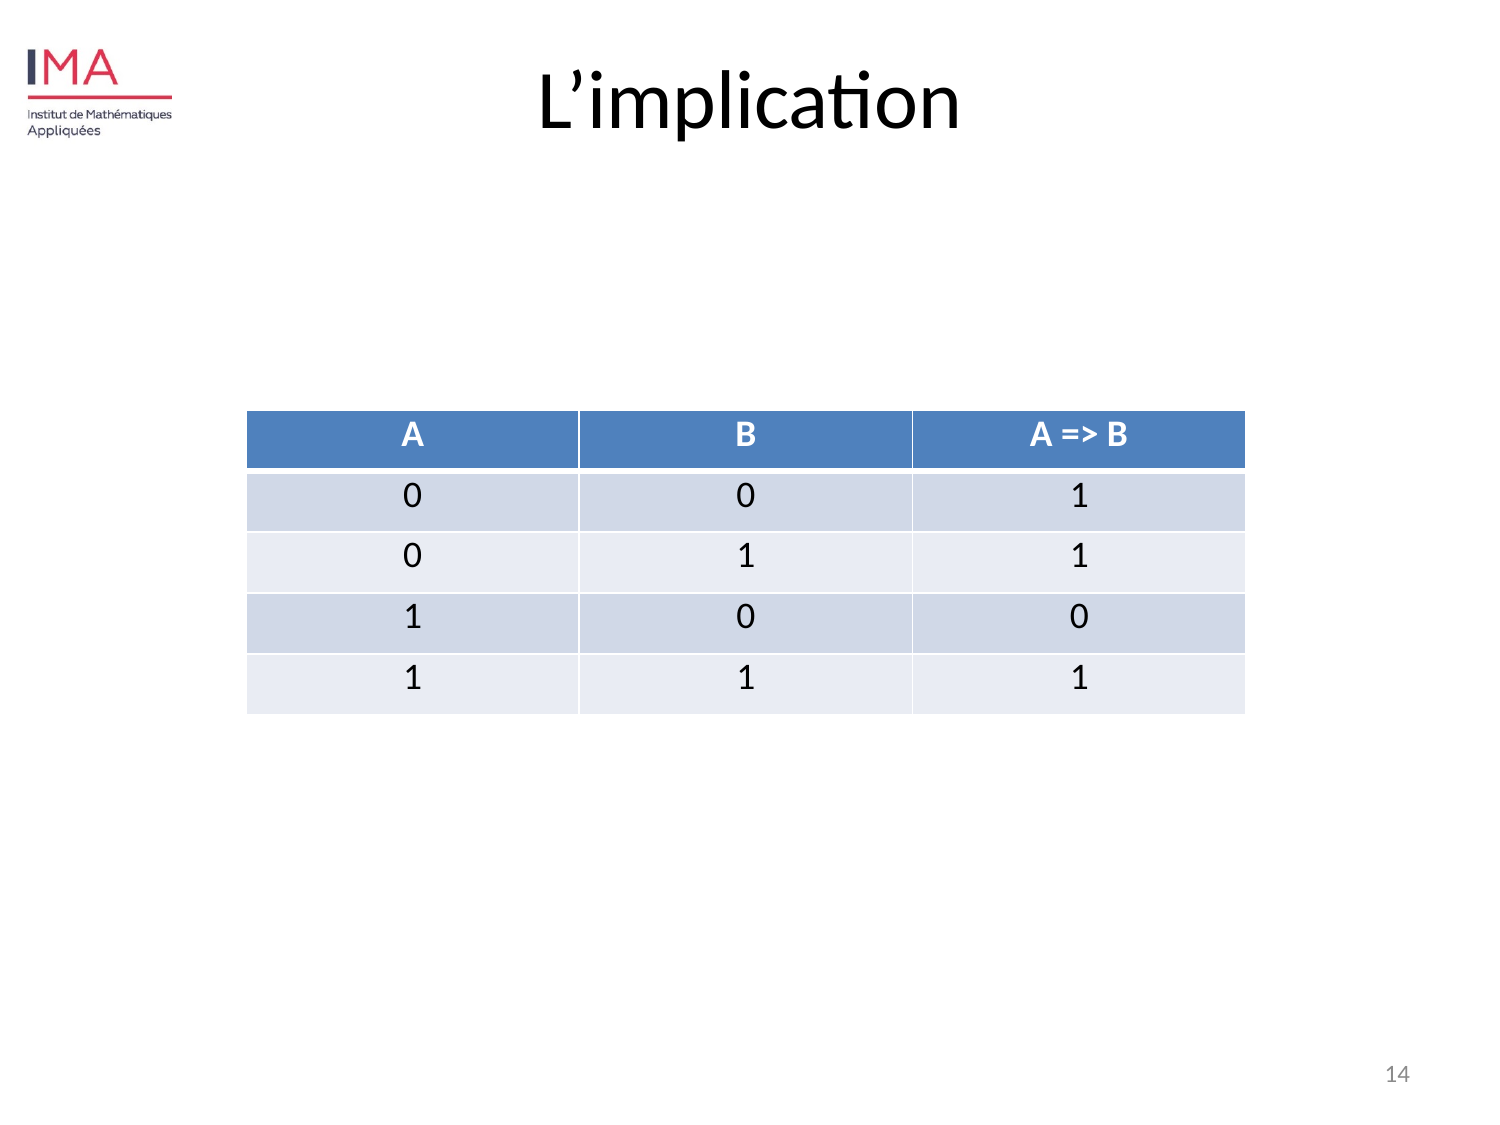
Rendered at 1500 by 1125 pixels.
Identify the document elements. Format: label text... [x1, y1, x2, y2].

table_header B [580, 411, 912, 468]
table_cell 1 [913, 533, 1245, 592]
table_cell 0 [580, 594, 912, 653]
table_cell 0 [913, 594, 1245, 653]
table_cell 1 [580, 533, 912, 592]
table_cell 1 [247, 655, 578, 714]
table_cell 1 [913, 474, 1245, 531]
table_header A [247, 411, 578, 468]
table_cell 0 [247, 474, 578, 531]
picture [9, 15, 172, 149]
table_cell 0 [247, 533, 578, 592]
table_header A => B [913, 411, 1245, 468]
slide_number 14 [1074, 1042, 1425, 1103]
table_cell 1 [580, 655, 912, 714]
table_cell 1 [247, 594, 578, 653]
table_cell 0 [580, 474, 912, 531]
table_cell 1 [913, 655, 1245, 714]
title L’implication [75, 37, 1425, 225]
